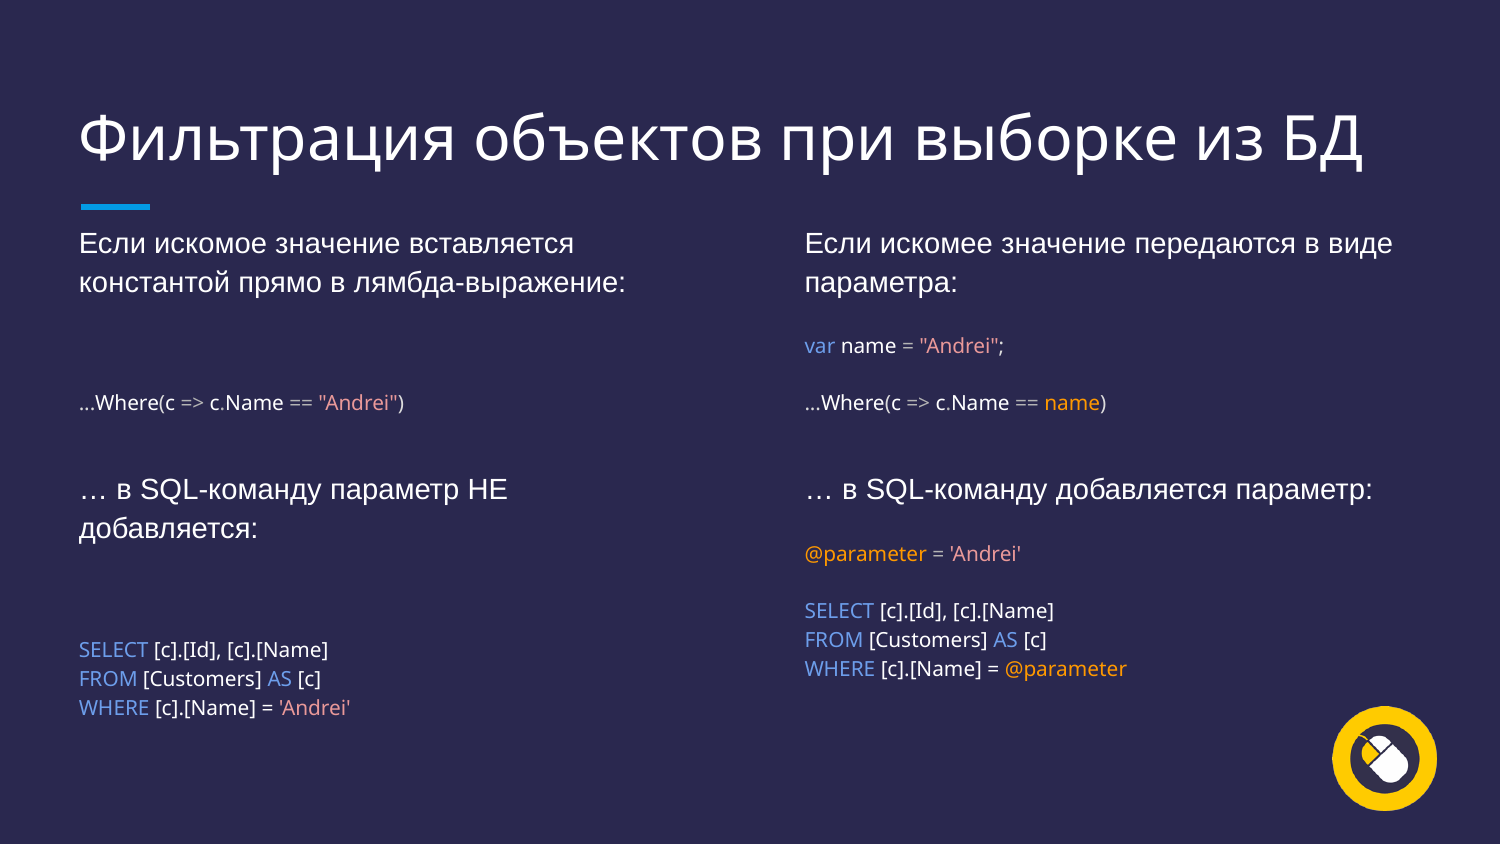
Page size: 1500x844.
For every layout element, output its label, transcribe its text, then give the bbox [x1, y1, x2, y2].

picture [1332, 706, 1437, 811]
list Если искомое значение вставляется константой прямо в лямбда-выражение: ...Where(c => c.Name == "Andrei") … в SQL-команду параметр НЕ добавляется: SELECT [c].[Id], [c].[Name] FROM [Customers] AS [c] WHERE [c].[Name] = 'Andrei' [63, 205, 711, 838]
list Если искомее значение передаются в виде параметра: var name = "Andrei"; ...Where(c => c.Name == name) … в SQL-команду добавляется параметр: @parameter = 'Andrei' SELECT [c].[Id], [c].[Name] FROM [Customers] AS [c] WHERE [c].[Name] = @parameter [789, 205, 1437, 838]
title Фильтрация объектов при выборке из БД [63, 75, 1437, 188]
